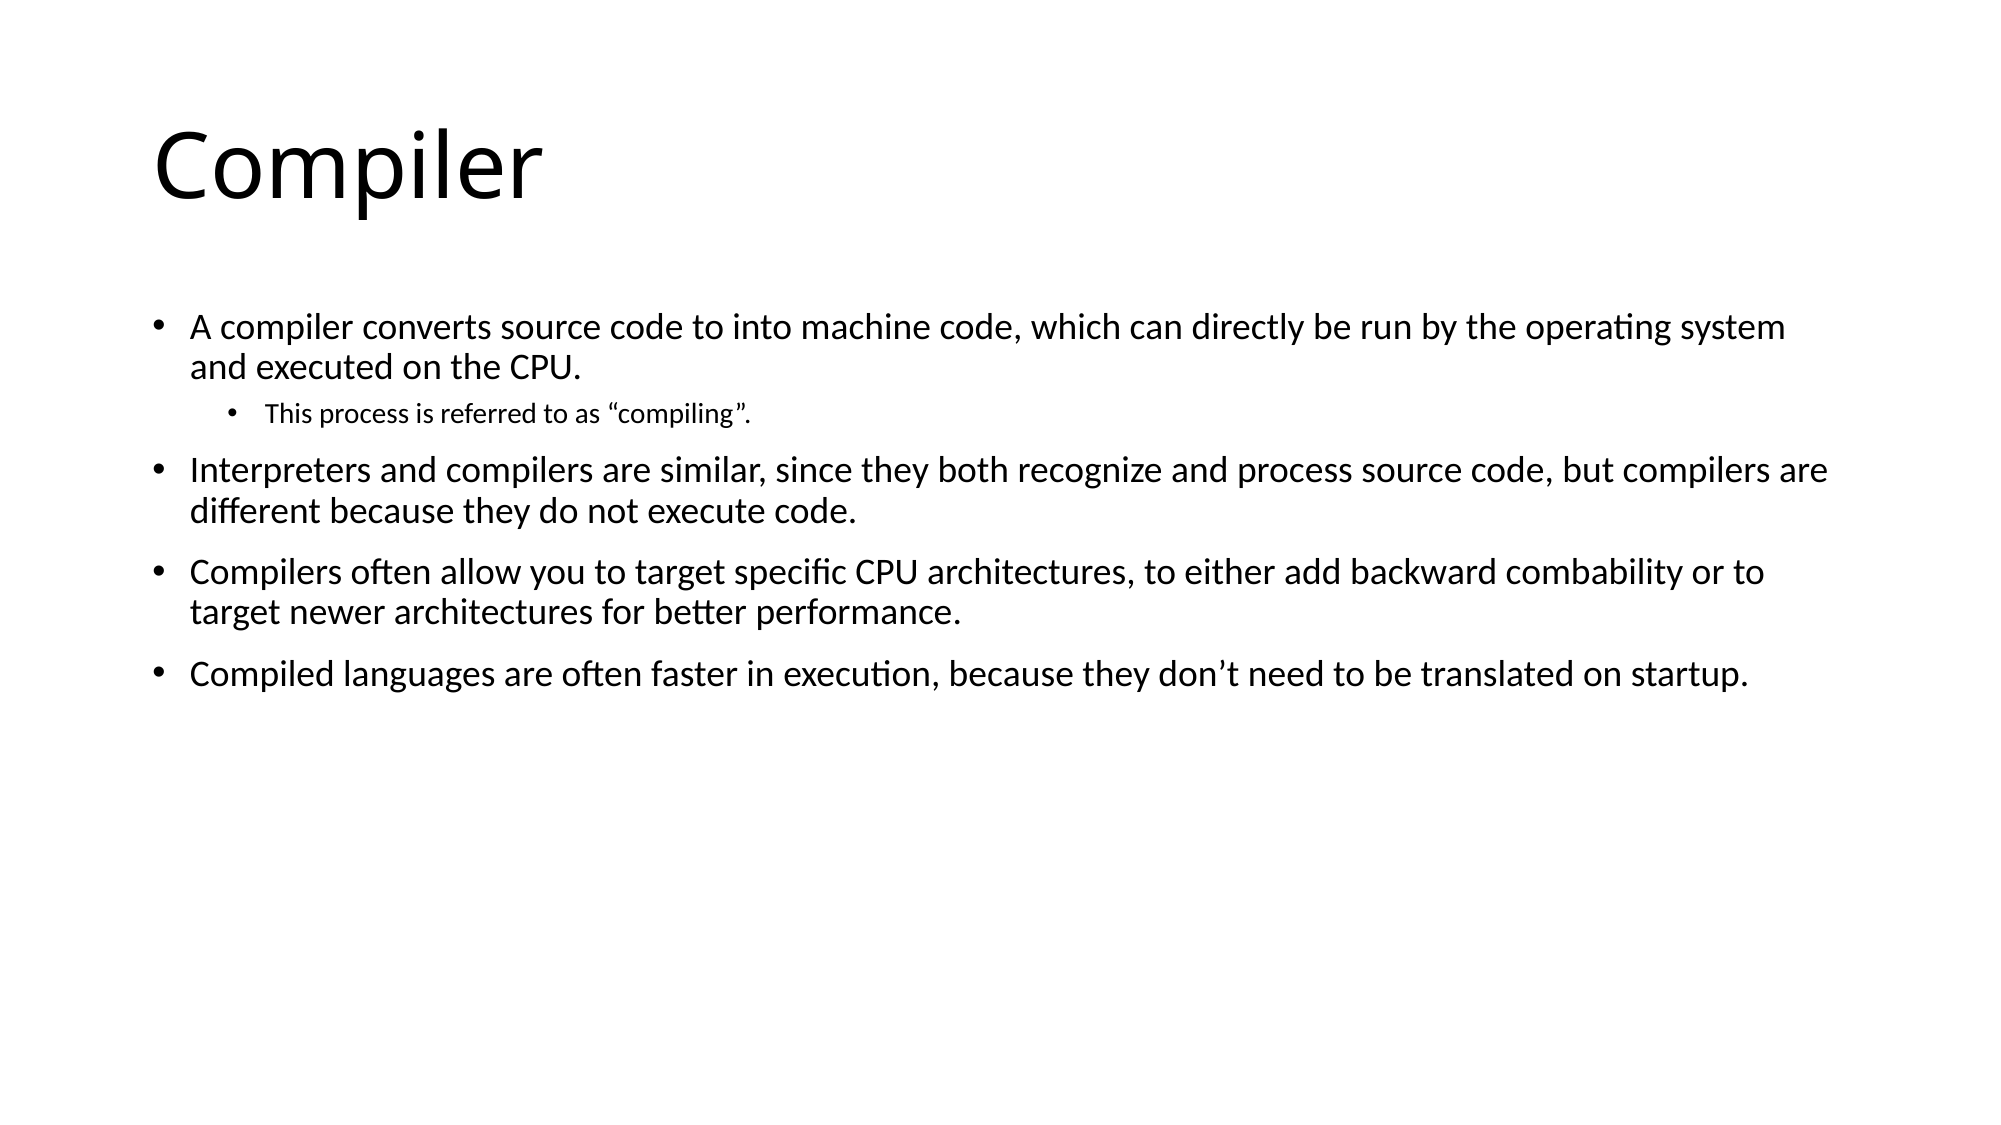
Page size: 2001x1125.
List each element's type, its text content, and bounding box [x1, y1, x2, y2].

list A compiler converts source code to into machine code, which can directly be run by the operating system and executed on the CPU. This process is referred to as “compiling”. Interpreters and compilers are similar, since they both recognize and process source code, but compilers are different because they do not execute code. Compilers often allow you to target specific CPU architectures, to either add backward combability or to target newer architectures for better performance. Compiled languages are often faster in execution, because they don’t need to be translated on startup. [137, 299, 1863, 1014]
title Compiler [137, 59, 1863, 278]
